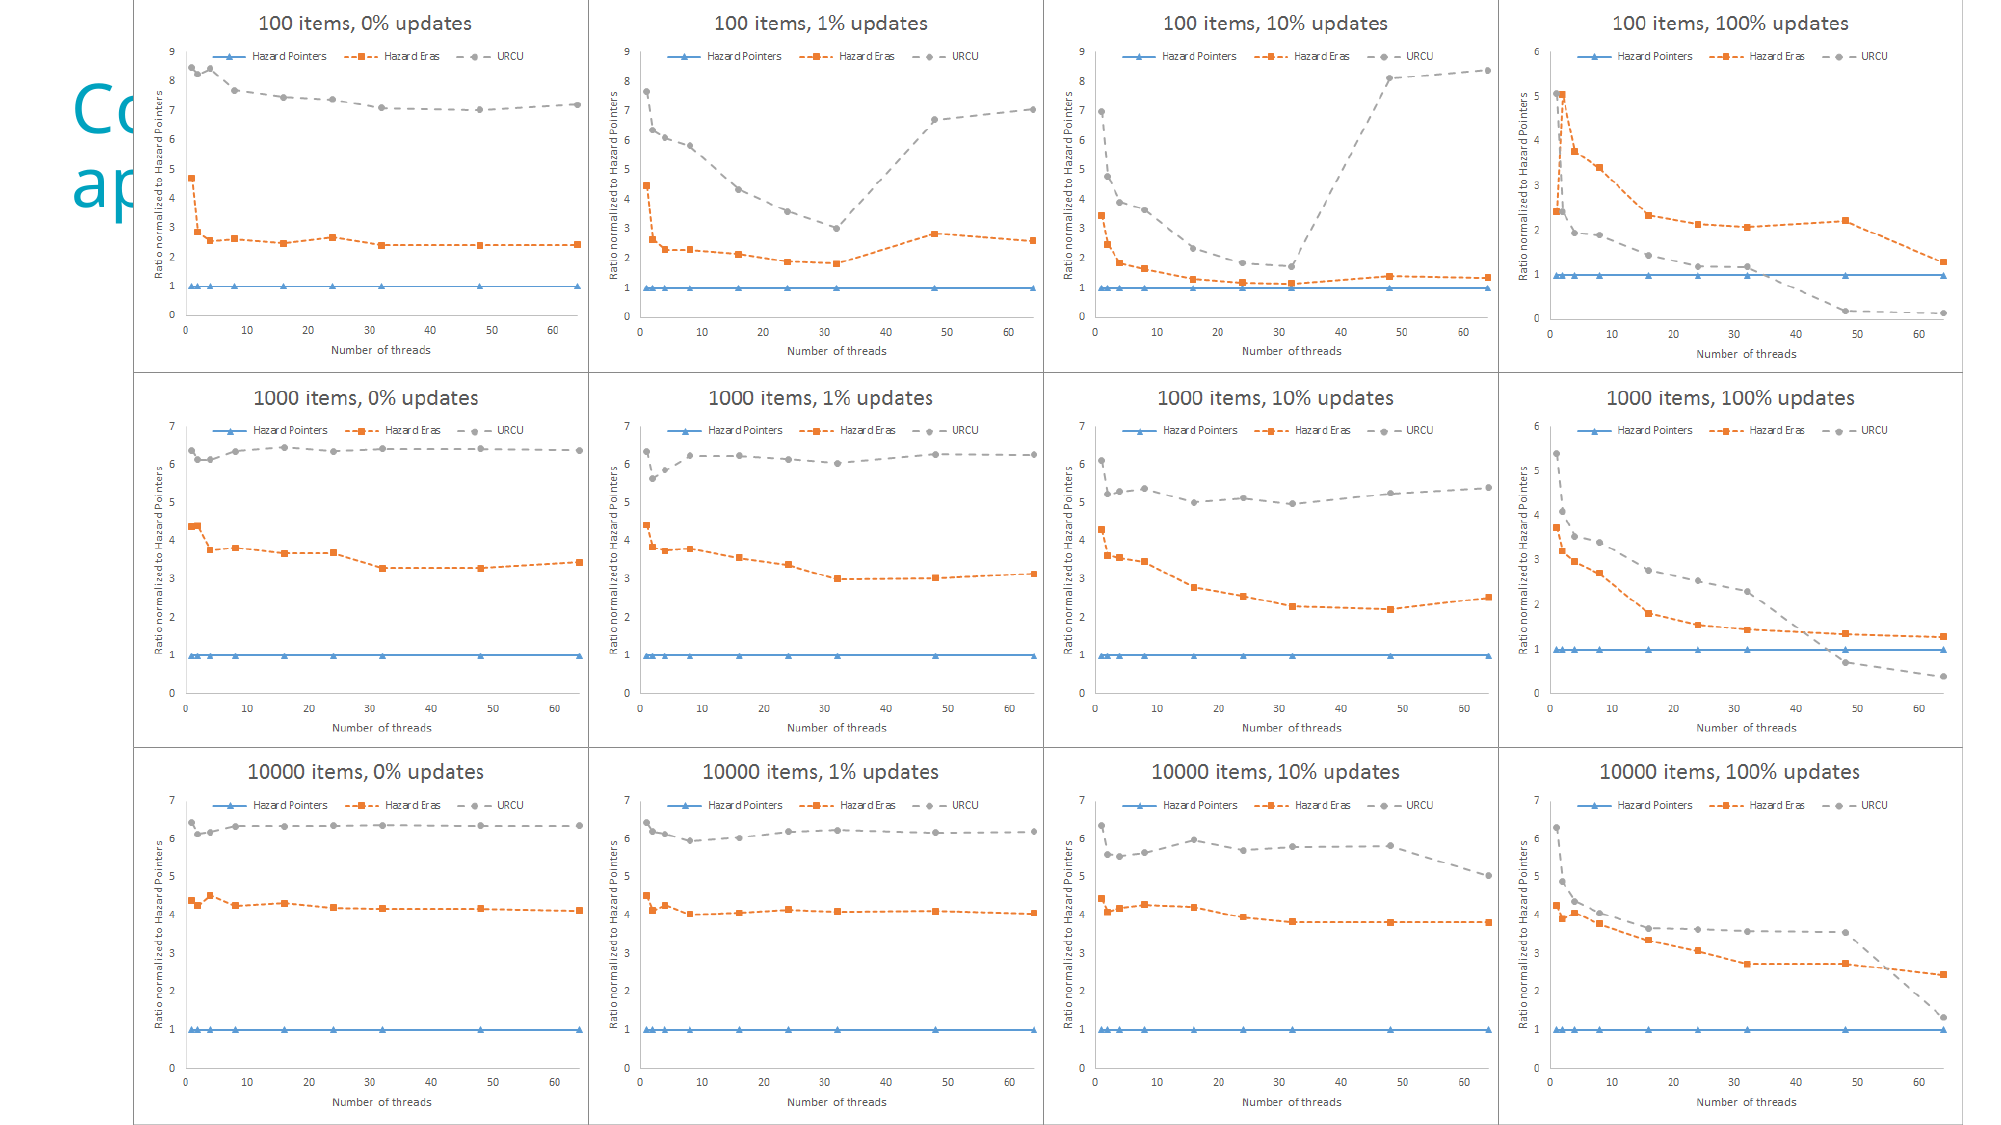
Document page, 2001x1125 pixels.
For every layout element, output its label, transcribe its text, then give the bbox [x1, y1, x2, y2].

picture [133, 0, 1963, 1125]
title Comparing Hazard Pointers, URCU, and Hazard Eras applied to a Harris-Maged lock-free linked list [56, 66, 133, 226]
